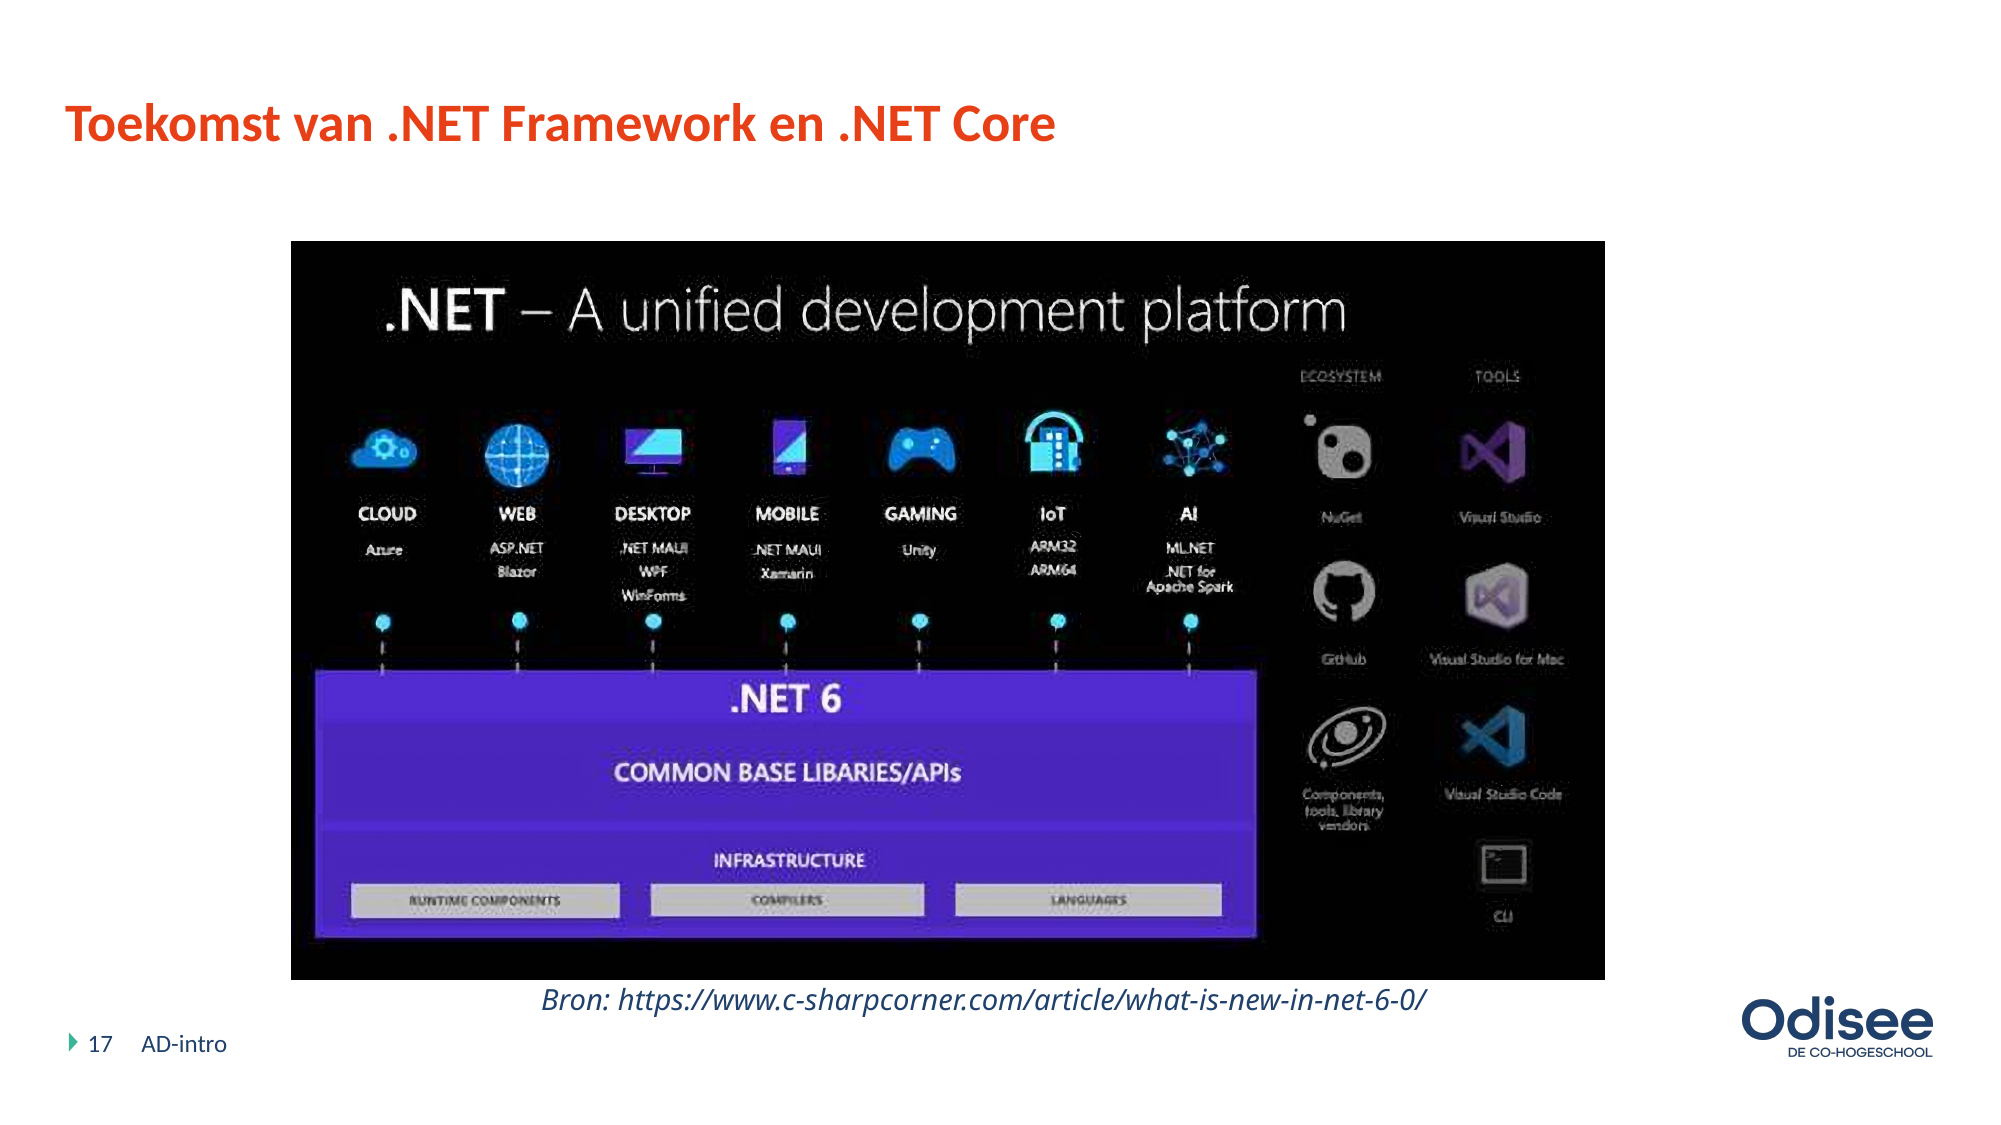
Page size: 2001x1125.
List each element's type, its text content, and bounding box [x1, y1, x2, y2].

text_box Bron: https://www.c-sharpcorner.com/article/what-is-new-in-net-6-0/ [409, 980, 1559, 1024]
title Toekomst van .NET Framework en .NET Core [64, 100, 1790, 213]
picture [291, 241, 1605, 980]
slide_number 17 [87, 1027, 135, 1088]
picture [1742, 996, 1933, 1057]
footer AD-intro [141, 1027, 817, 1088]
